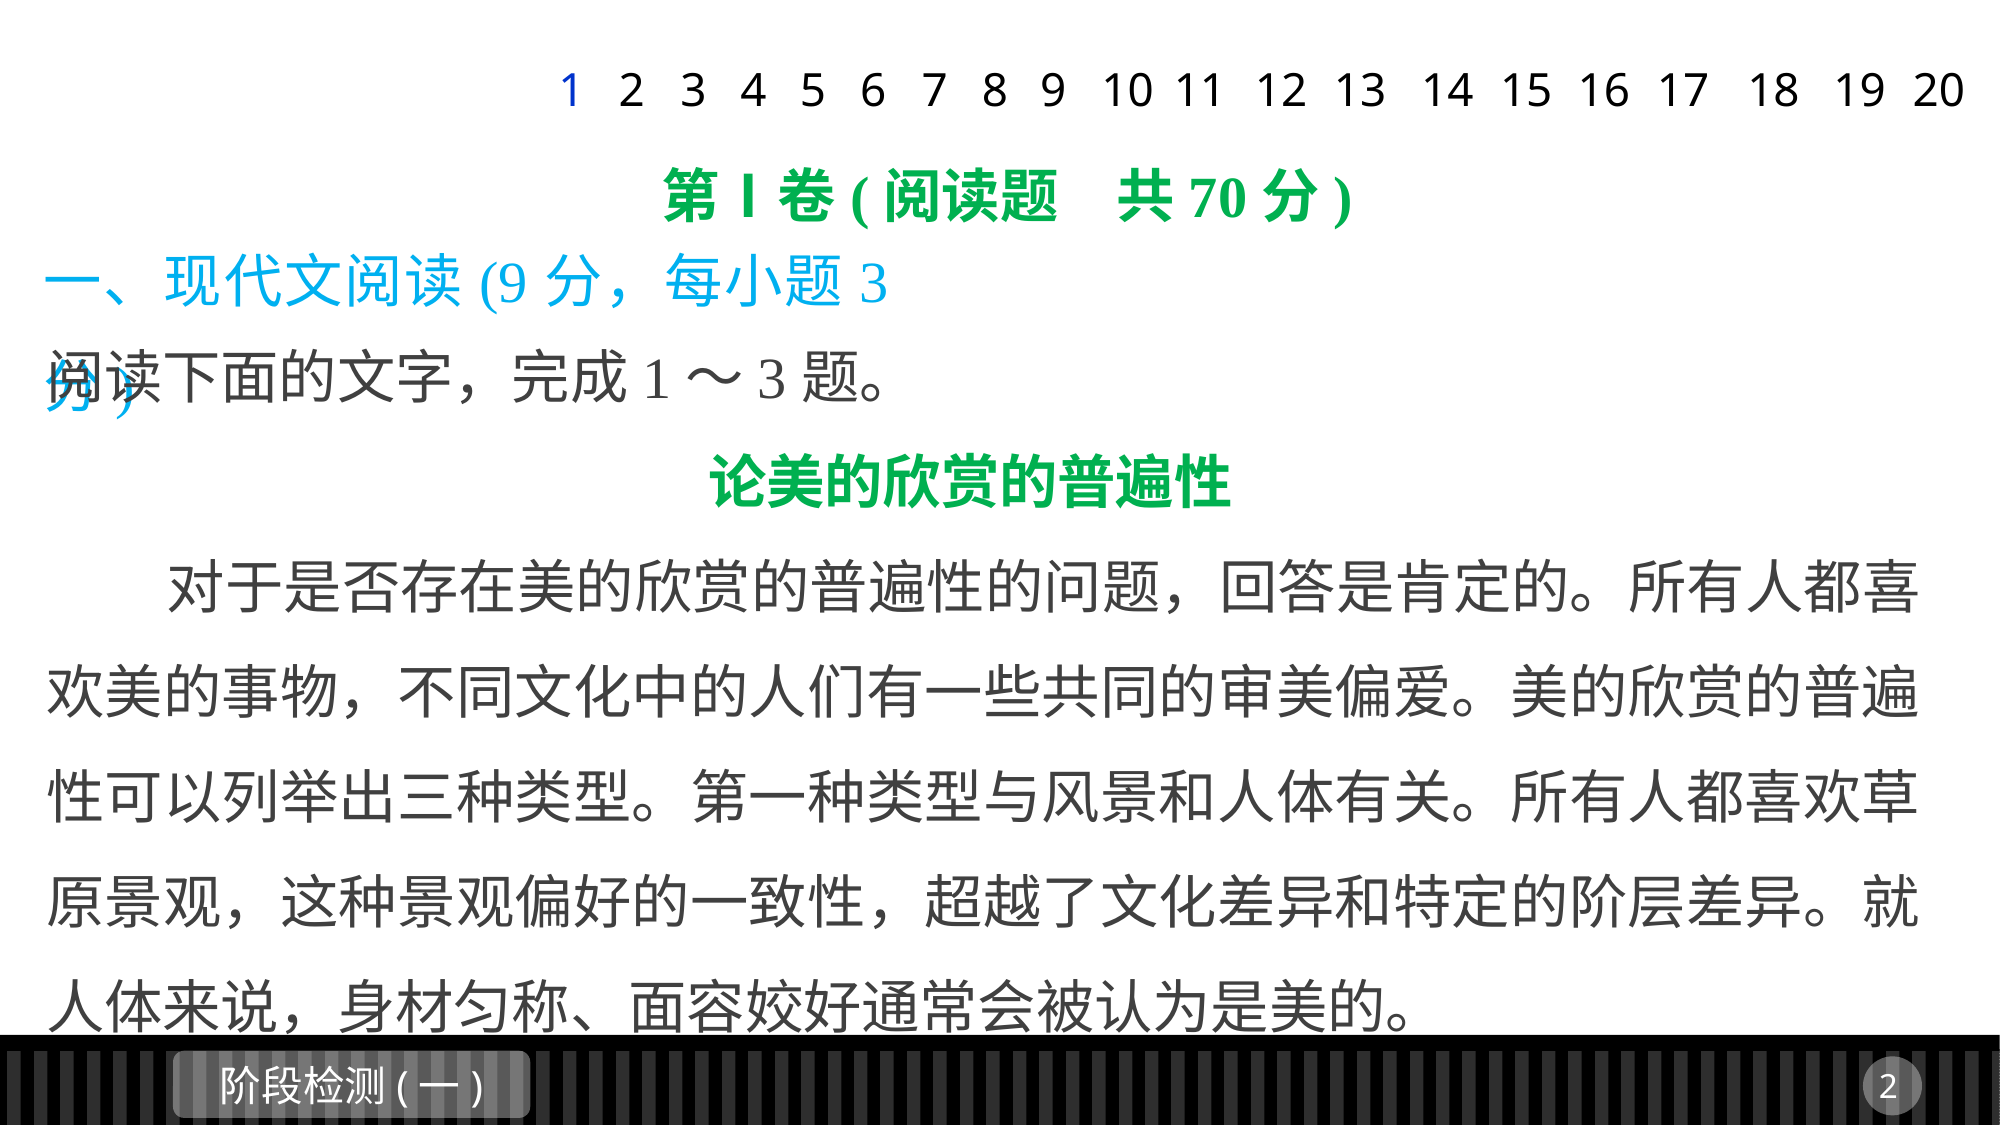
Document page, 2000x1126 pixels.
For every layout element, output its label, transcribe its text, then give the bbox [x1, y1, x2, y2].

text_box 5 [780, 54, 838, 122]
text_box 第Ⅰ卷(阅读题 共70分) [640, 82, 1375, 237]
text_box 14 [1398, 54, 1477, 122]
text_box 16 [1555, 54, 1634, 122]
text_box 20 [1890, 54, 1977, 122]
text_box 18 [1725, 54, 1811, 122]
text_box 13 [1311, 54, 1398, 122]
text_box 9 [1020, 54, 1078, 122]
text_box 6 [840, 54, 898, 122]
text_box 15 [1477, 54, 1555, 122]
text_box 17 [1634, 54, 1721, 122]
text_box 一、现代文阅读(9分，每小题3分) [28, 201, 918, 427]
text_box 阅读下面的文字，完成1～3题。 论美的欣赏的普遍性 对于是否存在美的欣赏的普遍性的问题，回答是肯定的。所有人都喜欢美的事物，不同文化中的人们有一些共同的审美偏爱。美的欣赏的普遍性可以列举出三种类型。第一种类型与风景和人体有关。所有人都喜欢草原景观，这种景观偏好的一致性，超越了文化差异和特定的阶层差异。就人体来说，身材匀称、面容姣好通常会被认为是美的。 [31, 297, 1936, 1048]
text_box 3 [661, 54, 718, 122]
text_box 8 [962, 54, 1020, 122]
text_box 1 [539, 54, 596, 122]
text_box 2 [599, 54, 656, 122]
text_box 19 [1811, 54, 1890, 122]
text_box 10 [1079, 55, 1151, 122]
text_box 4 [721, 54, 778, 122]
text_box 11 [1151, 54, 1232, 122]
text_box 7 [902, 54, 960, 122]
text_box 12 [1232, 54, 1311, 122]
